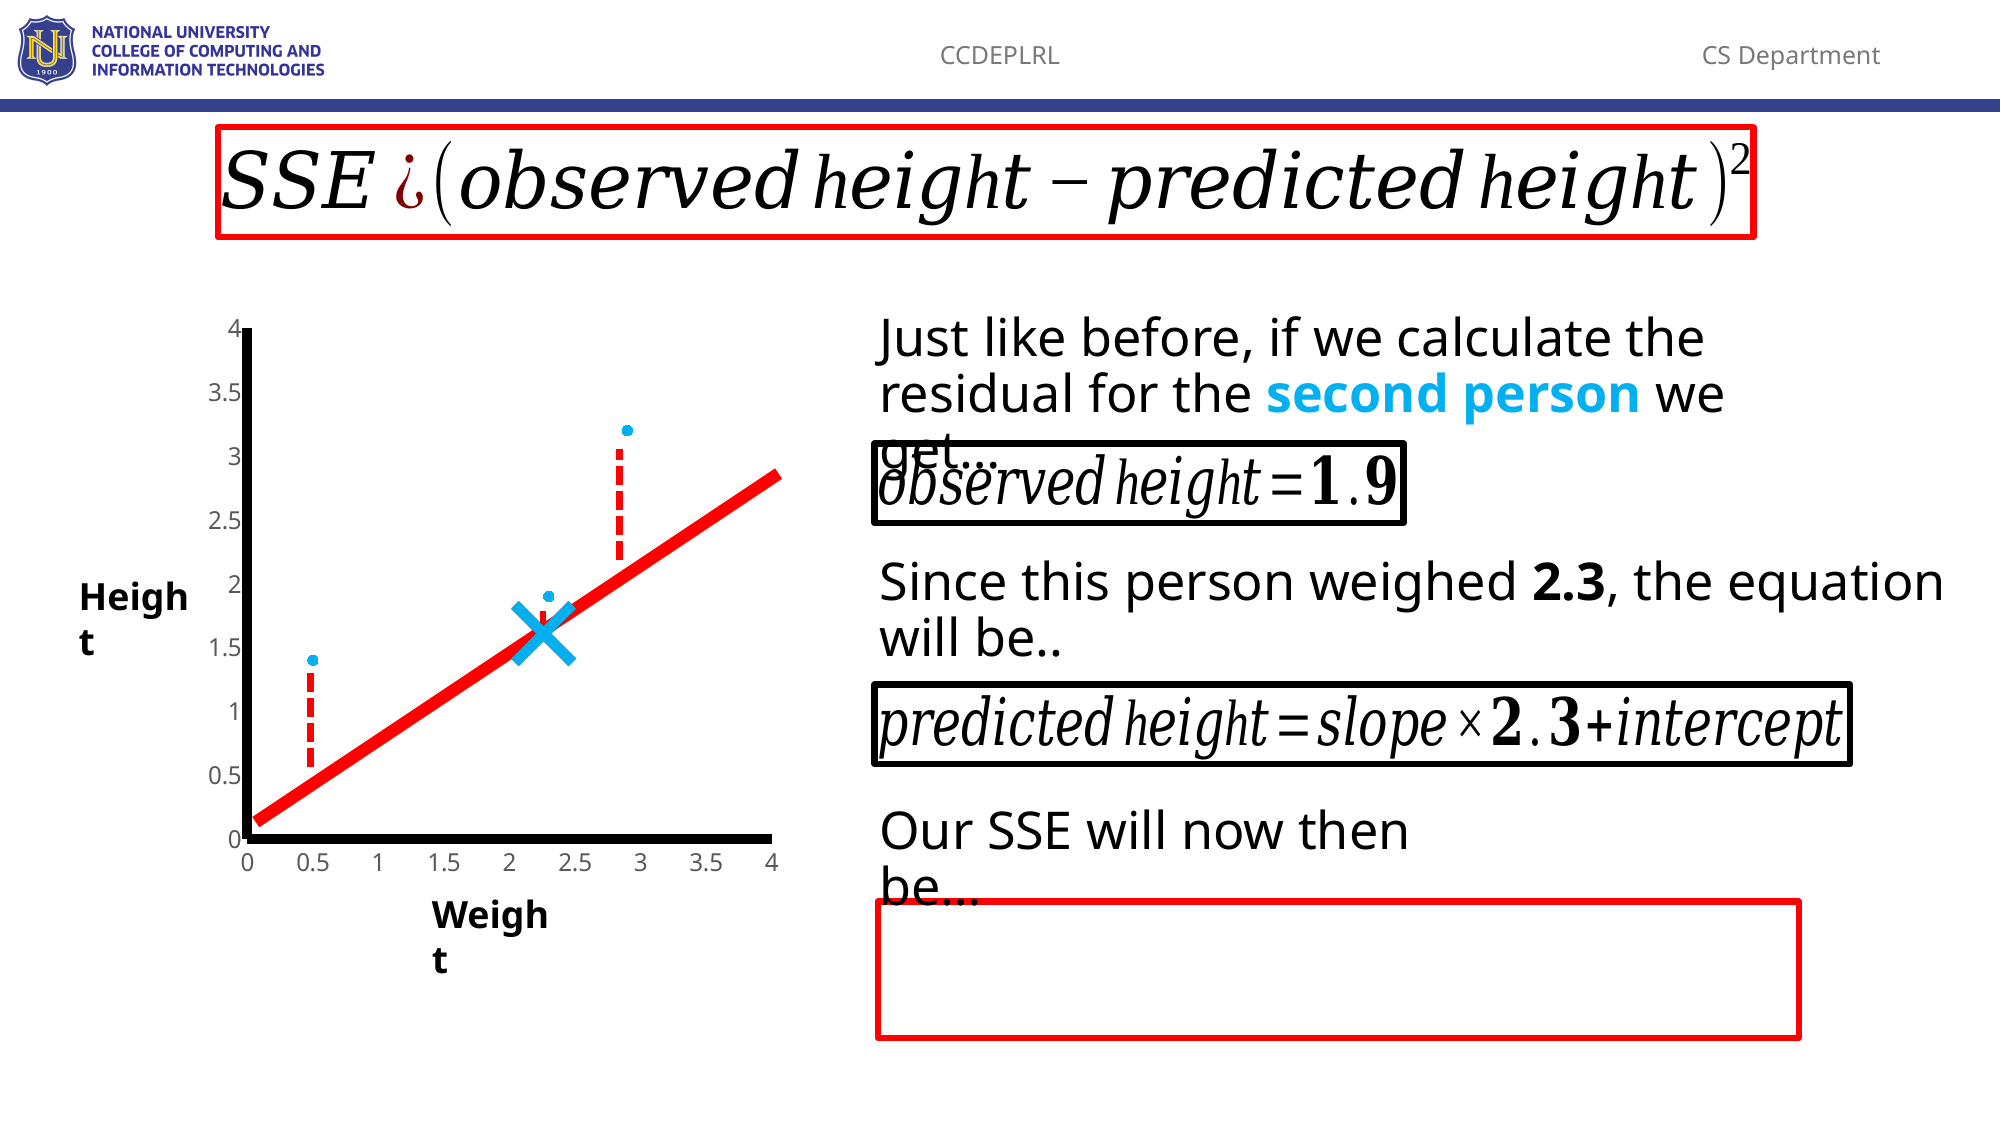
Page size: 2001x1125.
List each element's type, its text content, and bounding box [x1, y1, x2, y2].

chart [207, 310, 780, 881]
text_box Since this person weighed 2.3, the equation will be.. [864, 548, 1962, 677]
picture [0, 0, 337, 99]
picture [498, 588, 589, 679]
text_box Height [63, 565, 207, 671]
text_box Weight [417, 883, 570, 988]
list Just like before, if we calculate the residual for the second person we get… [864, 303, 1870, 543]
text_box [255, 473, 780, 823]
text_box Our SSE will now then be… [864, 797, 1519, 857]
